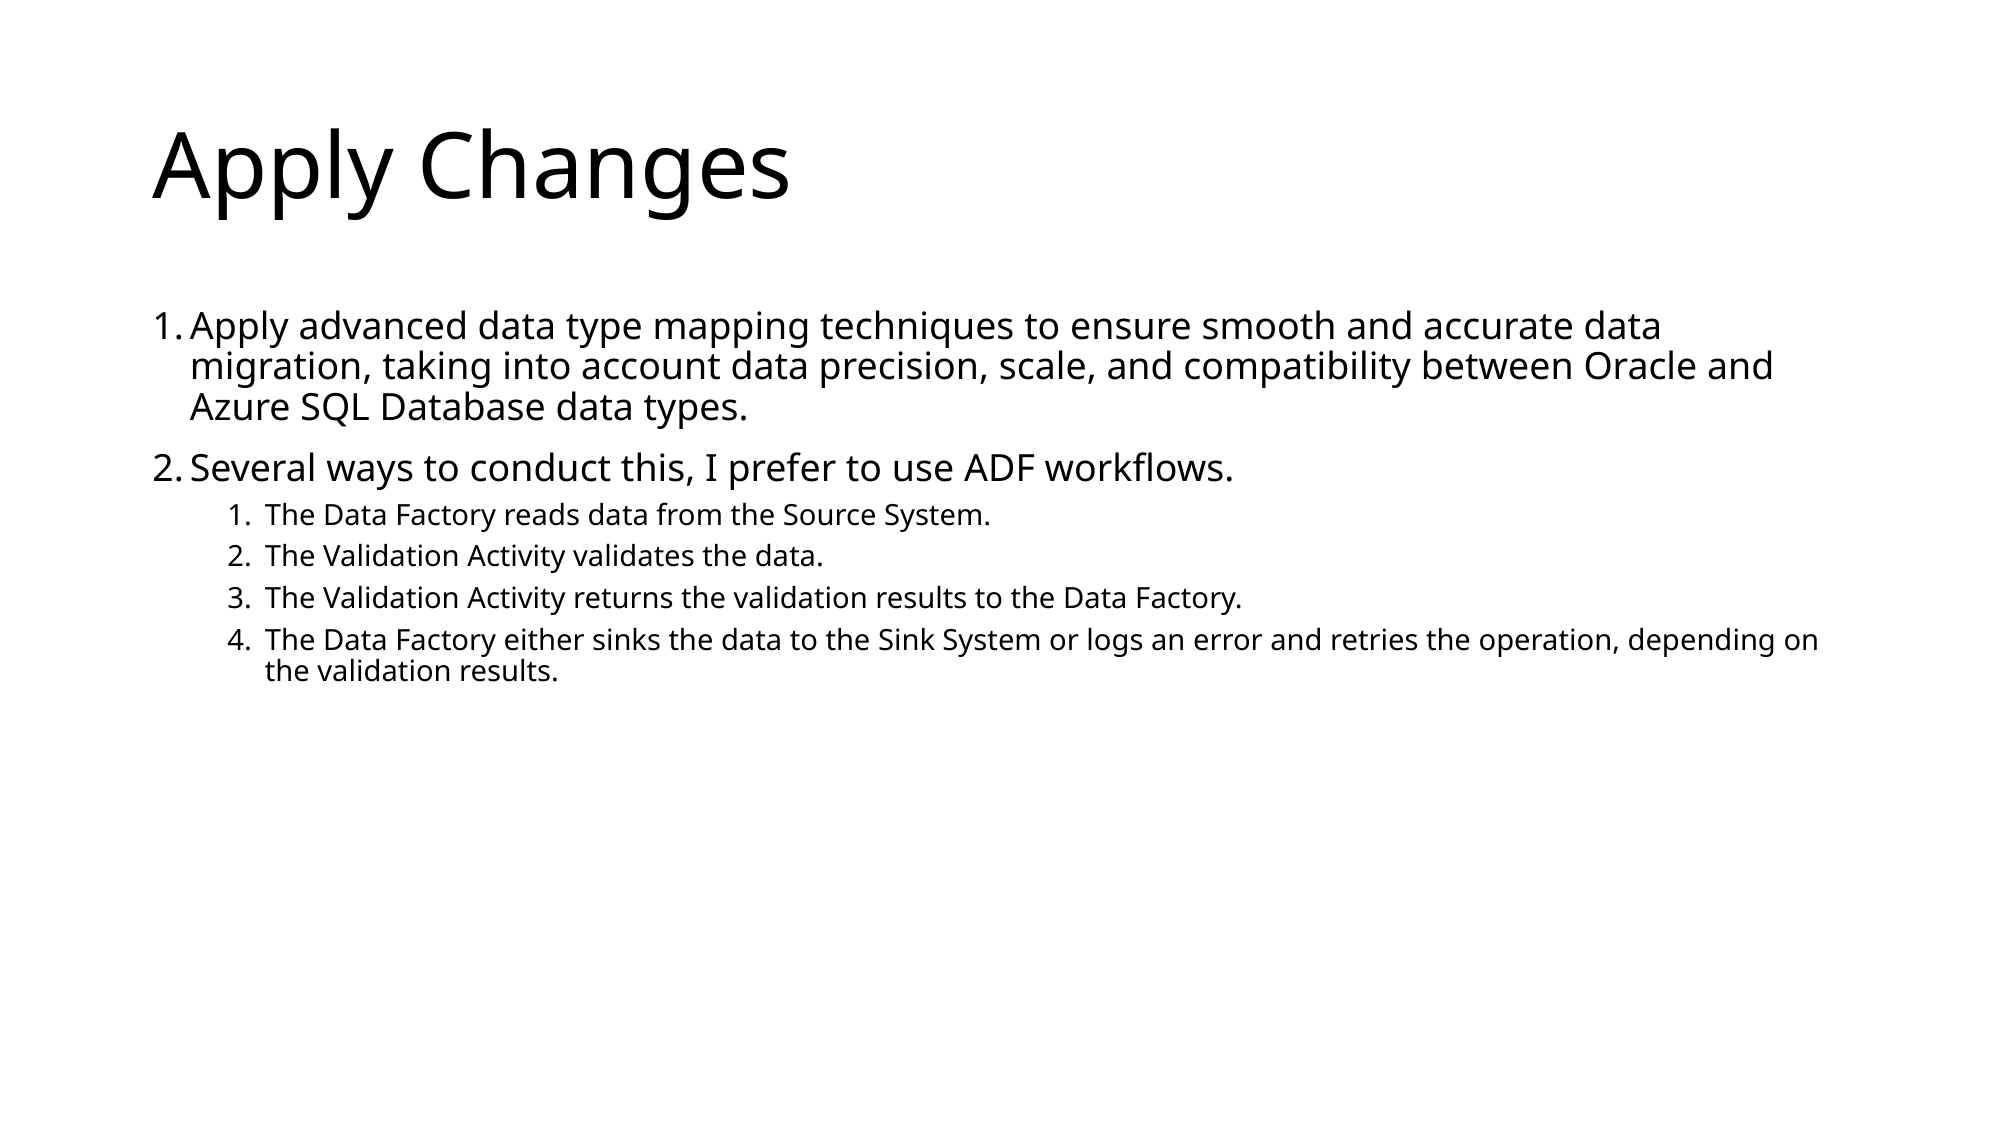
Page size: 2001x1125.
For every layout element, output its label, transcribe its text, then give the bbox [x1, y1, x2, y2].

title Apply Changes [137, 59, 1863, 278]
list Apply advanced data type mapping techniques to ensure smooth and accurate data migration, taking into account data precision, scale, and compatibility between Oracle and Azure SQL Database data types. Several ways to conduct this, I prefer to use ADF workflows. The Data Factory reads data from the Source System. The Validation Activity validates the data. The Validation Activity returns the validation results to the Data Factory. The Data Factory either sinks the data to the Sink System or logs an error and retries the operation, depending on the validation results. [137, 299, 1863, 1014]
